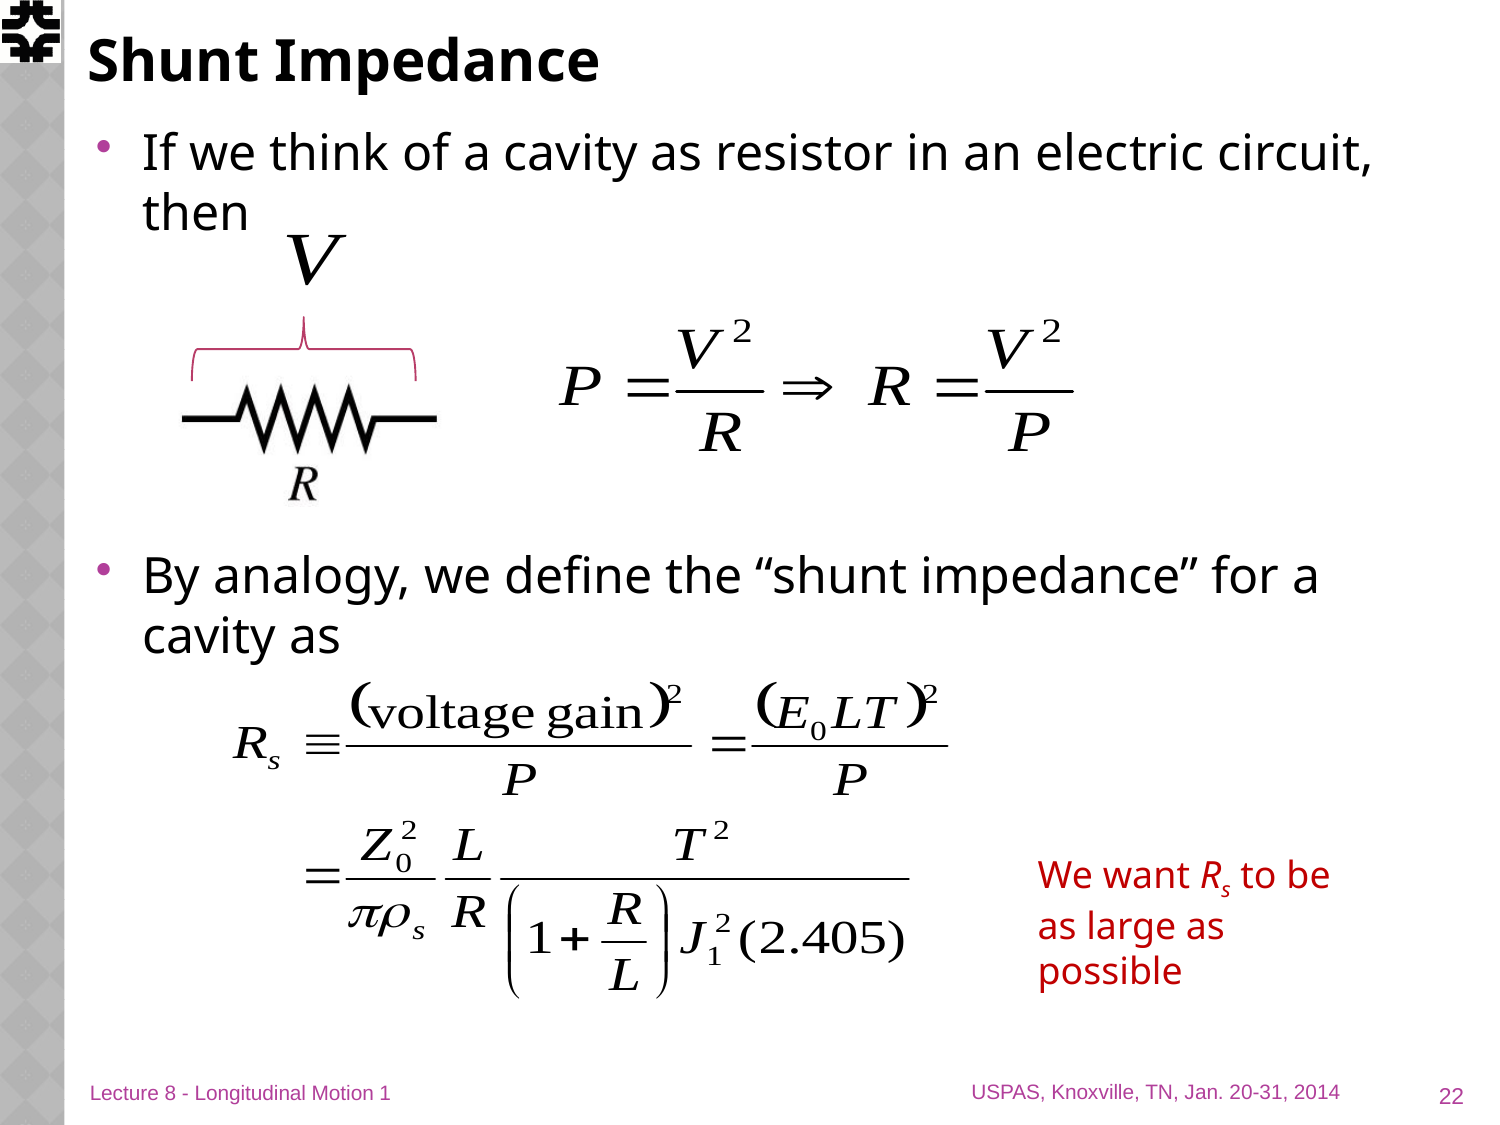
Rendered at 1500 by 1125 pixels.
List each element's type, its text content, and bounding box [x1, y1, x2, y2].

slide_number 22 [1367, 1071, 1465, 1110]
text_box [191, 316, 416, 366]
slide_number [941, 1077, 1355, 1104]
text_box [277, 215, 370, 304]
picture [170, 367, 451, 508]
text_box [222, 671, 960, 1011]
picture [0, 0, 61, 63]
title Shunt Impedance [80, 20, 1436, 93]
footer Lecture 8 - Longitudinal Motion 1 [75, 1075, 709, 1105]
list If we think of a cavity as resistor in an electric circuit, then By analogy, we define the “shunt impedance” for a cavity as [82, 112, 1437, 256]
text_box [545, 302, 1085, 465]
text_box We want Rs to be as large as possible [1022, 843, 1390, 1000]
